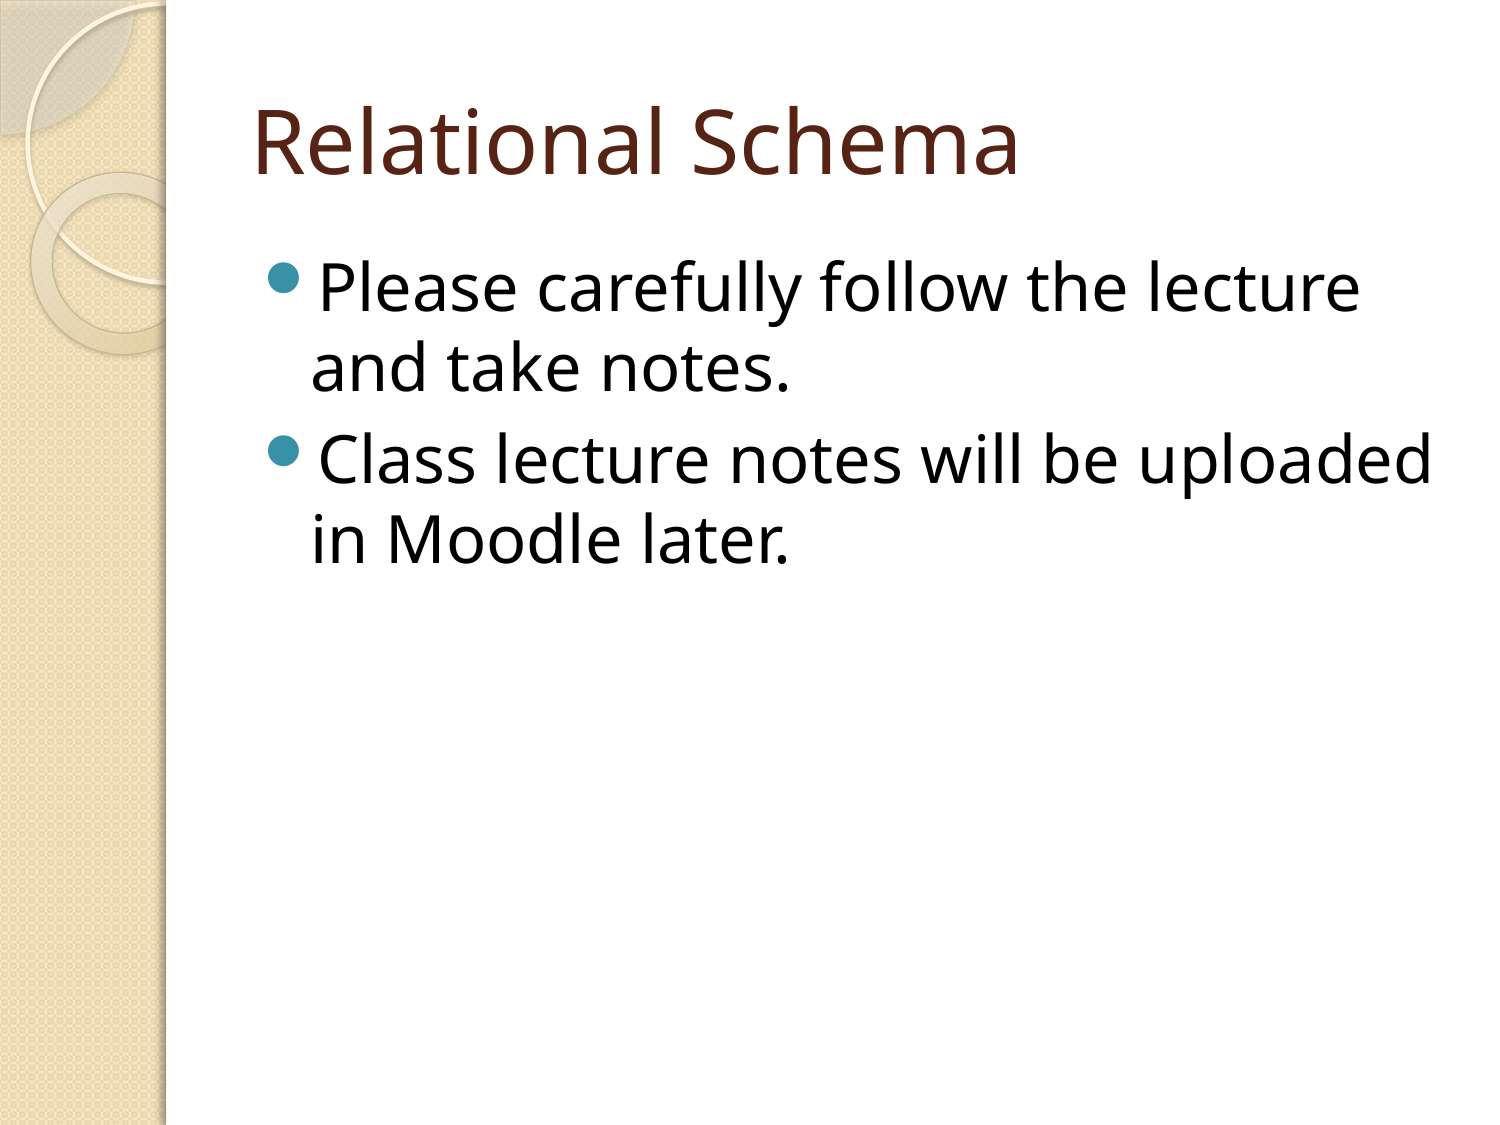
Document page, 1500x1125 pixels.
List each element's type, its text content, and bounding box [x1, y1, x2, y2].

list Please carefully follow the lecture and take notes. Class lecture notes will be uploaded in Moodle later. [235, 237, 1466, 1025]
title Relational Schema [235, 45, 1466, 233]
